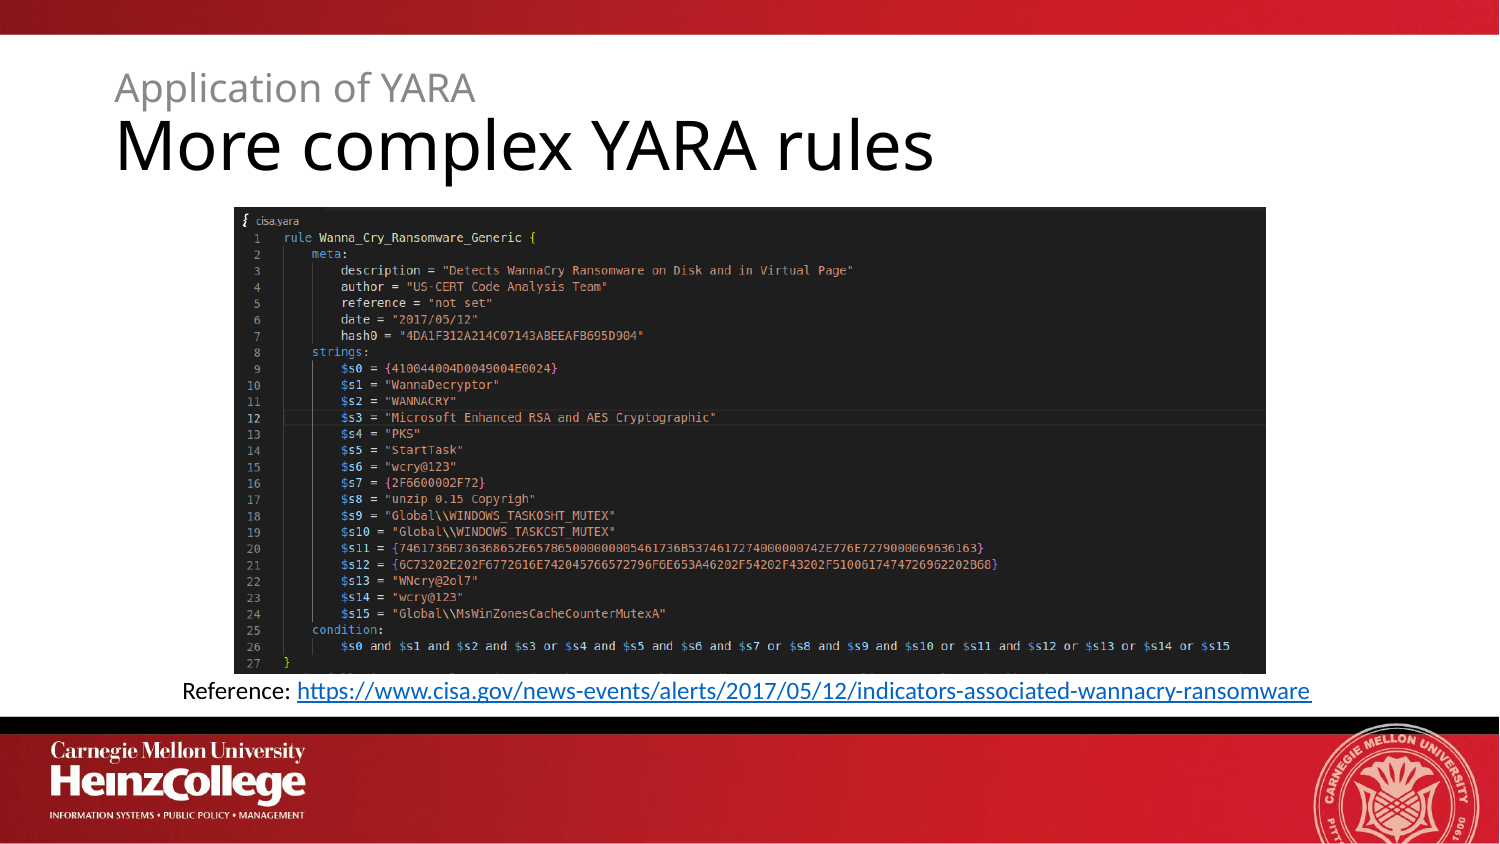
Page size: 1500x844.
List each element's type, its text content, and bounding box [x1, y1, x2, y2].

picture [0, 0, 1499, 844]
title Application of YARA More complex YARA rules [103, 44, 1397, 208]
text_box Reference: https://www.cisa.gov/news-events/alerts/2017/05/12/indicators-associated-wannacry-ransomware [24, 659, 1476, 720]
